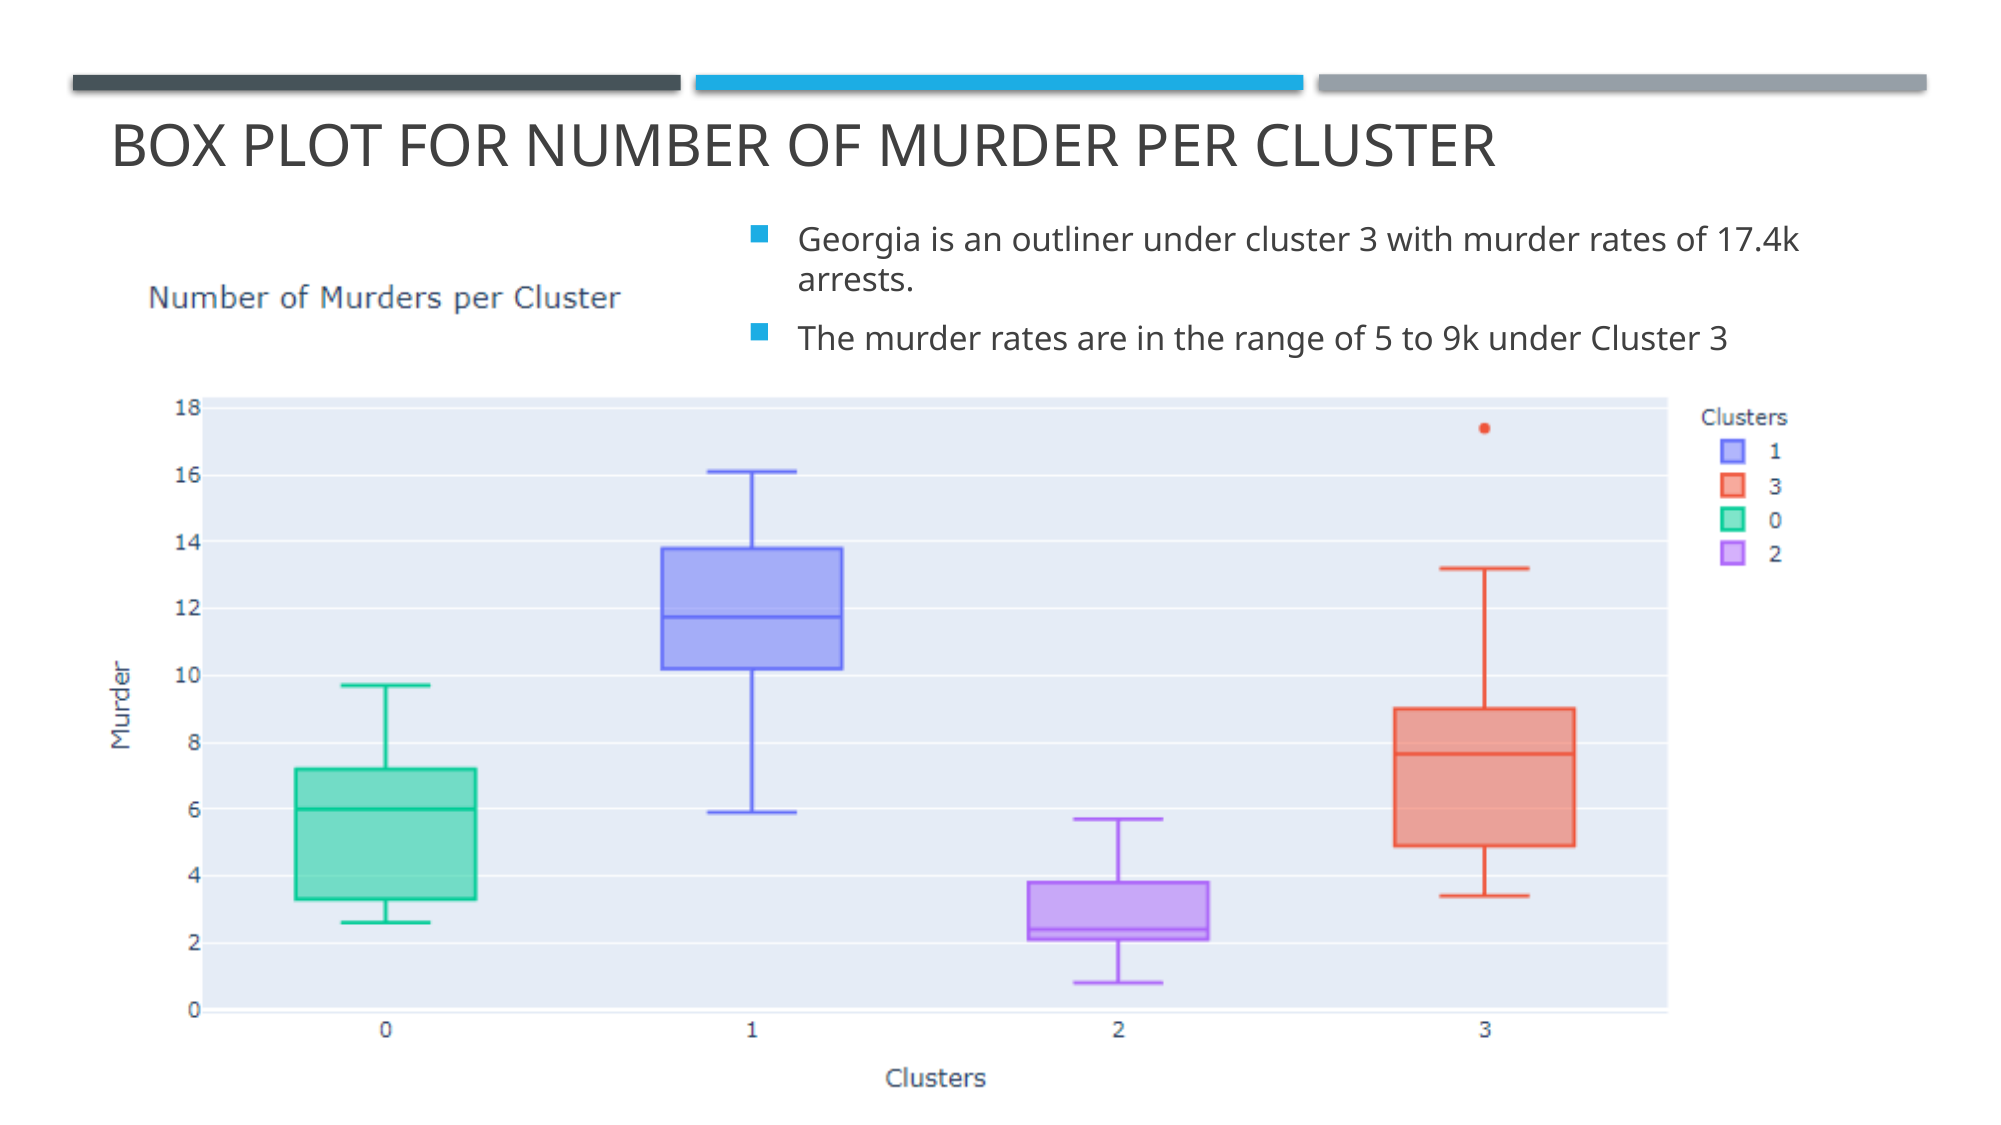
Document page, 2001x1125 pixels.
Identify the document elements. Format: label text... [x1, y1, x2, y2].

list Georgia is an outliner under cluster 3 with murder rates of 17.4k arrests. The murder rates are in the range of 5 to 9k under Cluster 3 [679, 199, 1921, 375]
picture [101, 269, 1793, 1125]
text_box Box plot for number of murder per cluster [95, 71, 1905, 186]
